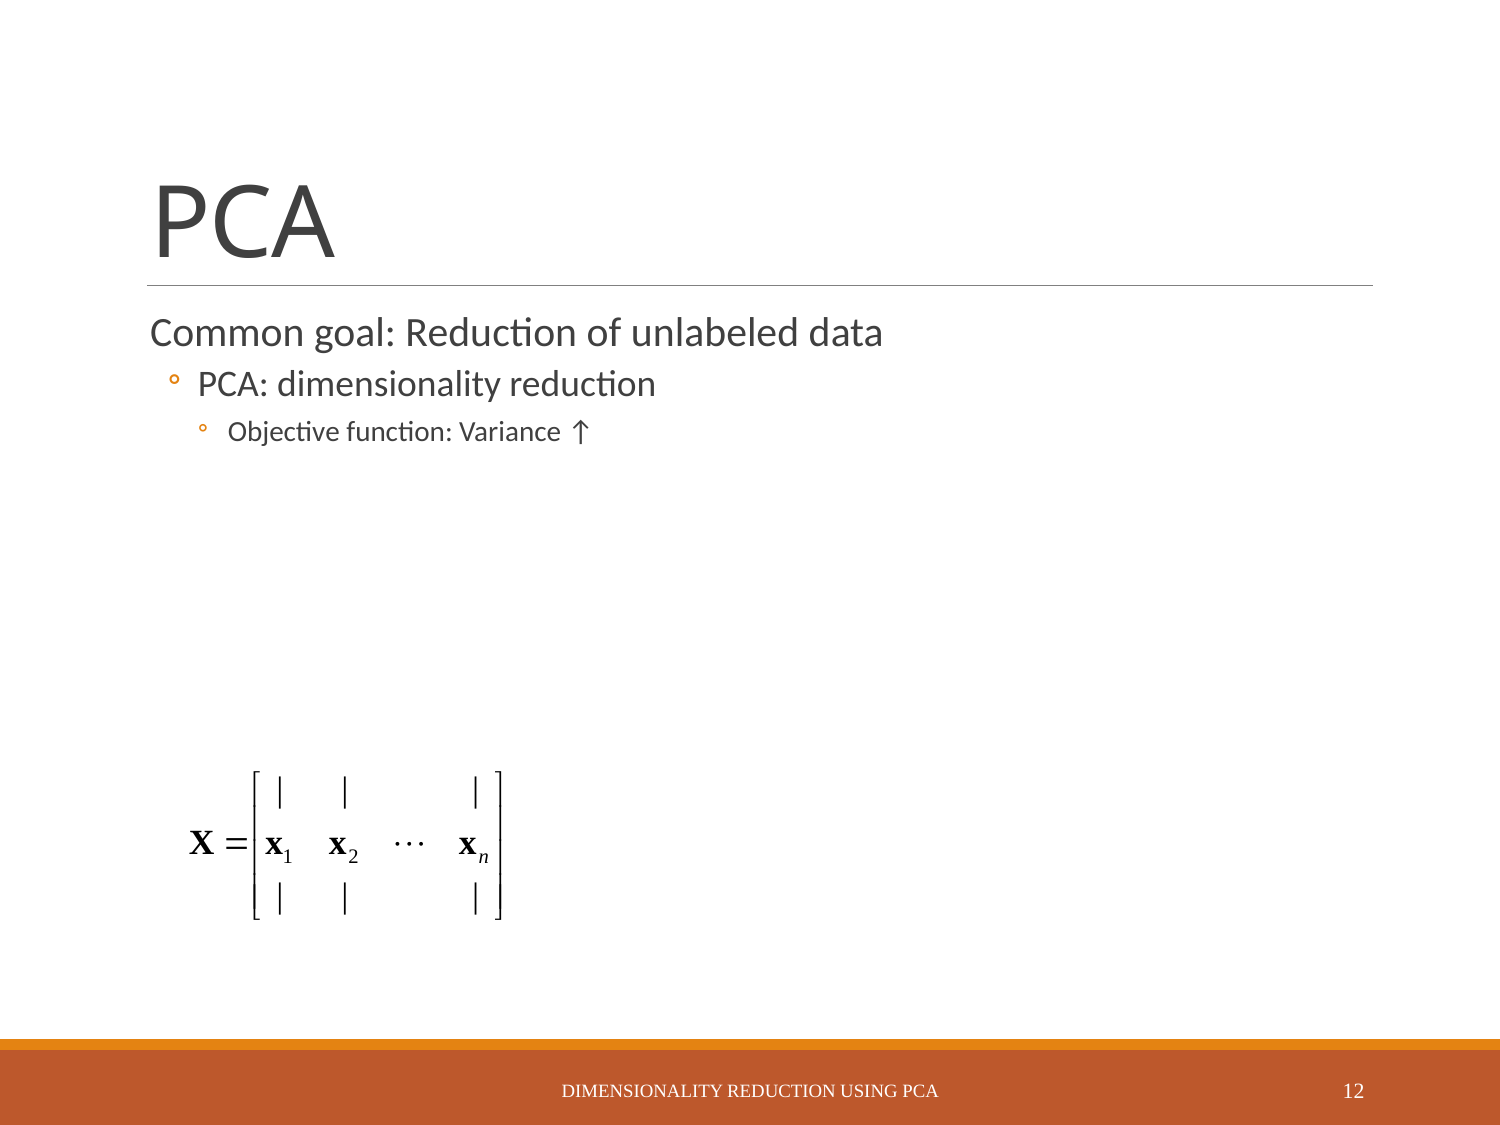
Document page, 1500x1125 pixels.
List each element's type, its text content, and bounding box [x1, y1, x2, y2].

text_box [182, 762, 515, 930]
slide_number 12 [1218, 1059, 1380, 1120]
footer Dimensionality Reduction Using PCA [453, 1059, 1047, 1120]
title PCA [135, 47, 1373, 285]
list Common goal: Reduction of unlabeled data PCA: dimensionality reduction Objective function: Variance ↑ [135, 302, 1373, 963]
